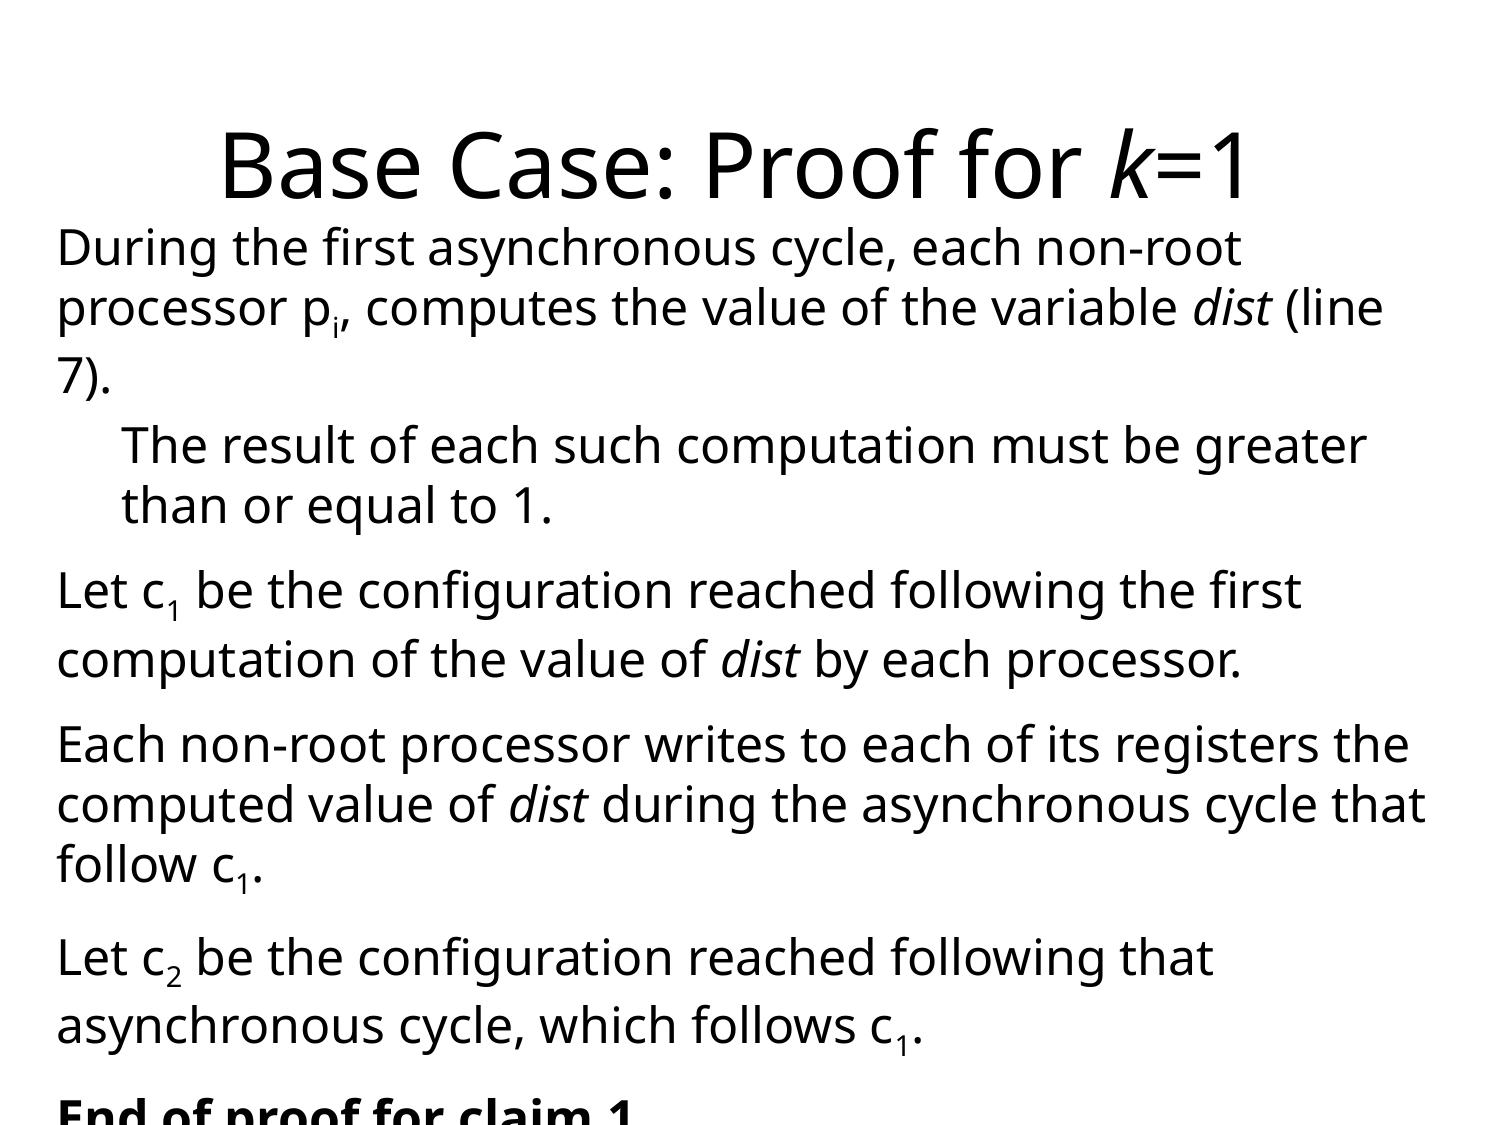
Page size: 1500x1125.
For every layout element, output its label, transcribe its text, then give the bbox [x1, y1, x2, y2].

title Base Case: Proof for k=1 [74, 67, 1426, 207]
list During the first asynchronous cycle, each non-root processor pi, computes the value of the variable dist (line 7). The result of each such computation must be greater than or equal to 1. Let c1 be the configuration reached following the first computation of the value of dist by each processor. Each non-root processor writes to each of its registers the computed value of dist during the asynchronous cycle that follow c1. Let c2 be the configuration reached following that asynchronous cycle, which follows c1. End of proof for claim 1. [41, 207, 1459, 1036]
